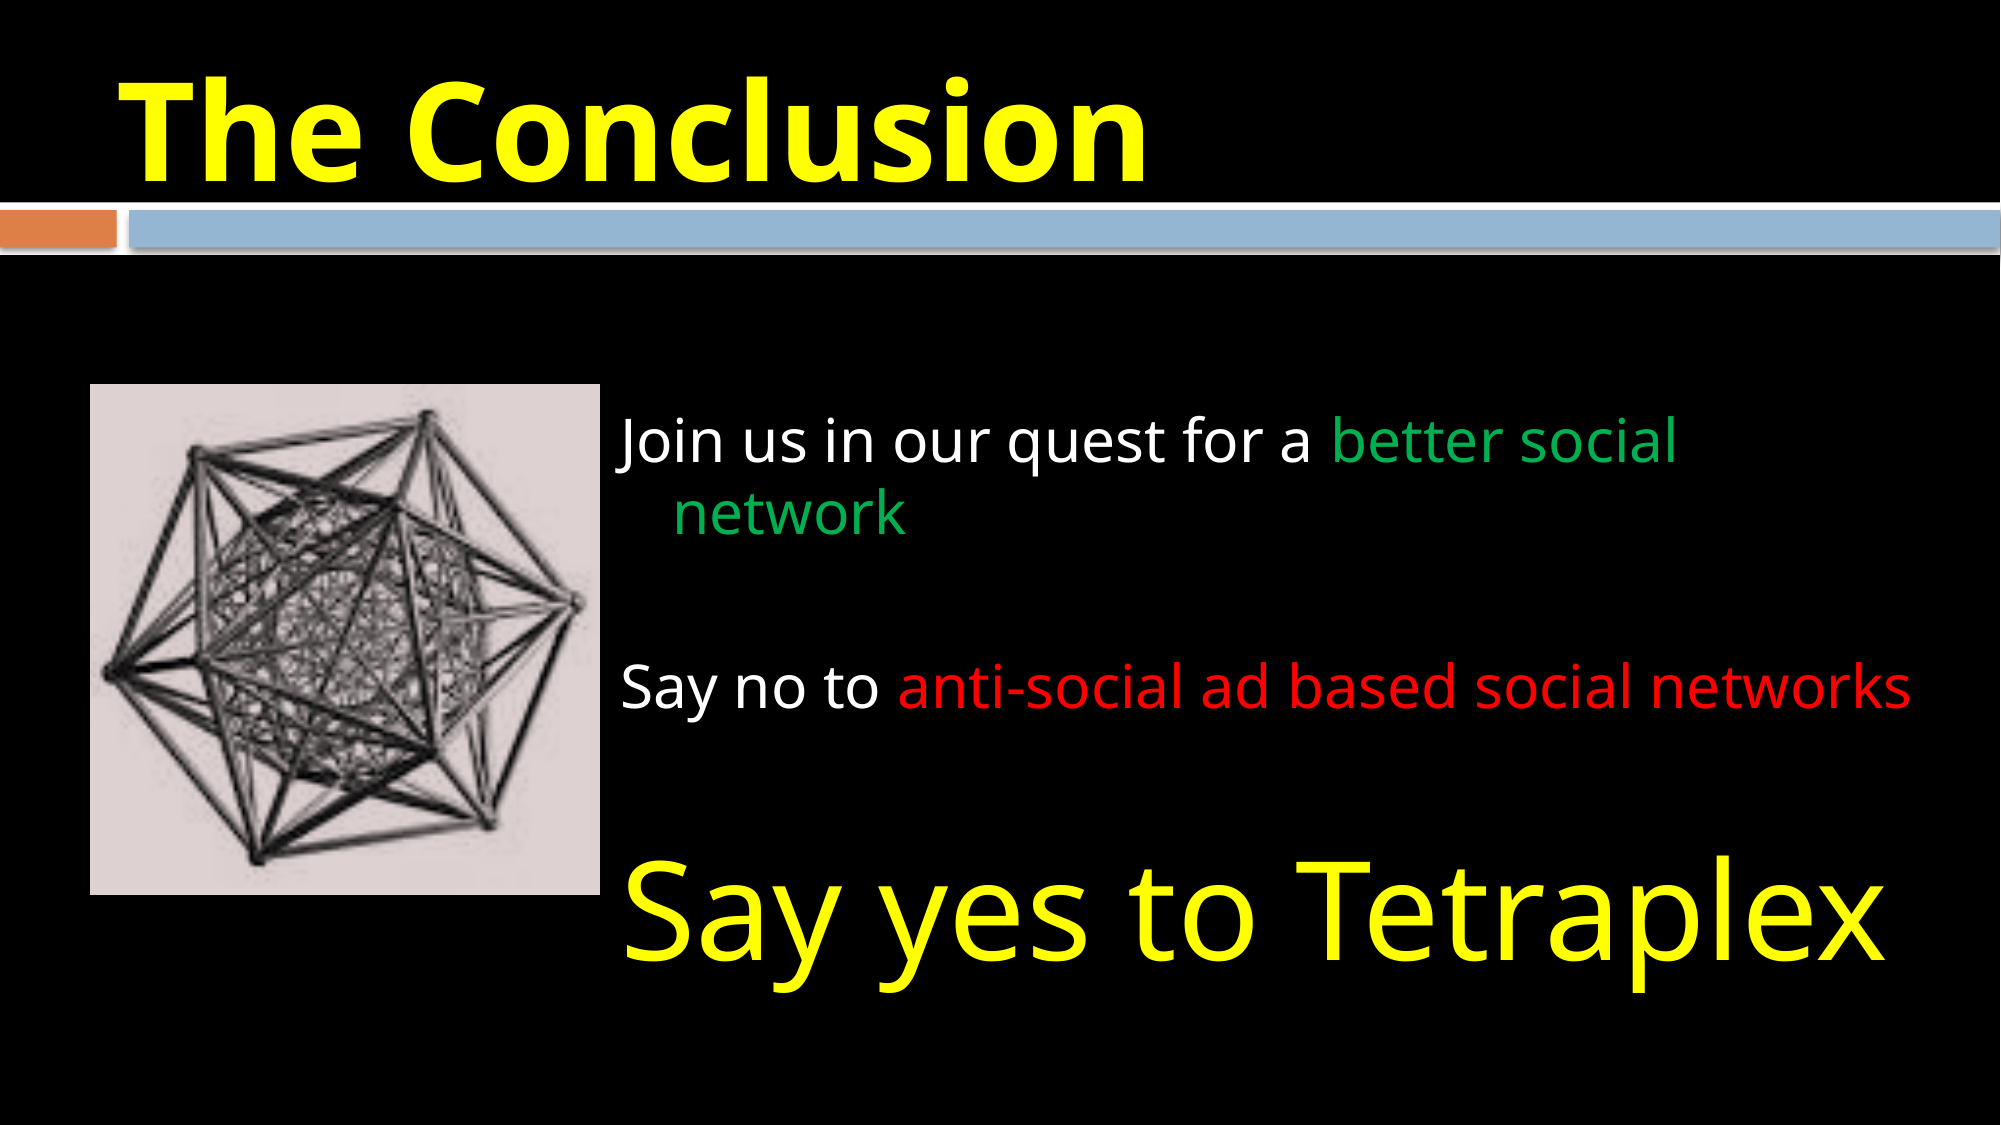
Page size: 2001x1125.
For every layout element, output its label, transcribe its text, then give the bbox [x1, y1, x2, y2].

list Join us in our quest for a better social network Say no to anti-social ad based social networks Say yes to Tetraplex [605, 307, 1943, 1020]
picture [89, 384, 601, 896]
title The Conclusion [101, 45, 1885, 208]
